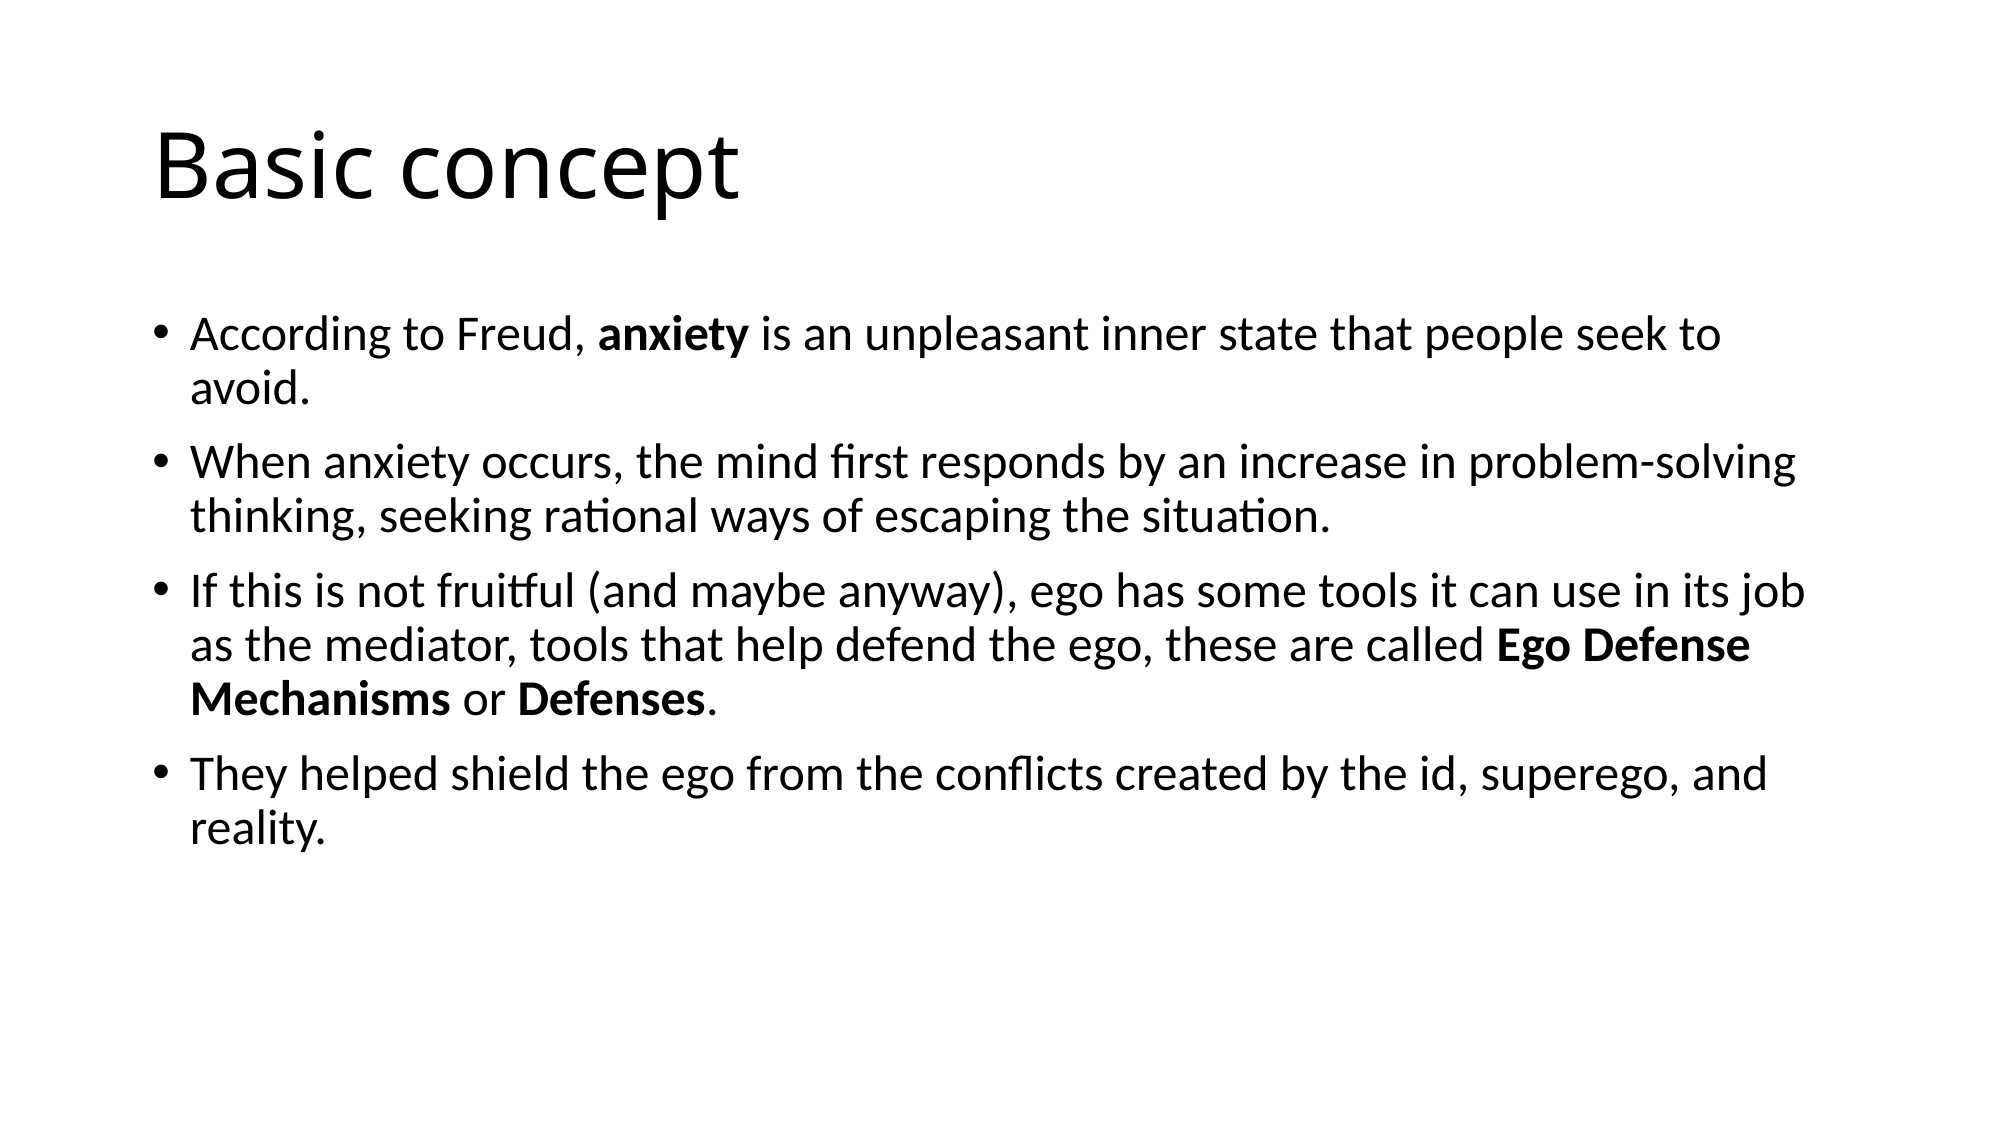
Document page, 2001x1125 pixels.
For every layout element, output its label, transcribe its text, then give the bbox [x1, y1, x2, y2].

list According to Freud, anxiety is an unpleasant inner state that people seek to avoid. When anxiety occurs, the mind first responds by an increase in problem-solving thinking, seeking rational ways of escaping the situation. If this is not fruitful (and maybe anyway), ego has some tools it can use in its job as the mediator, tools that help defend the ego, these are called Ego Defense Mechanisms or Defenses. They helped shield the ego from the conflicts created by the id, superego, and reality. [137, 299, 1863, 1014]
title Basic concept [137, 59, 1863, 278]
